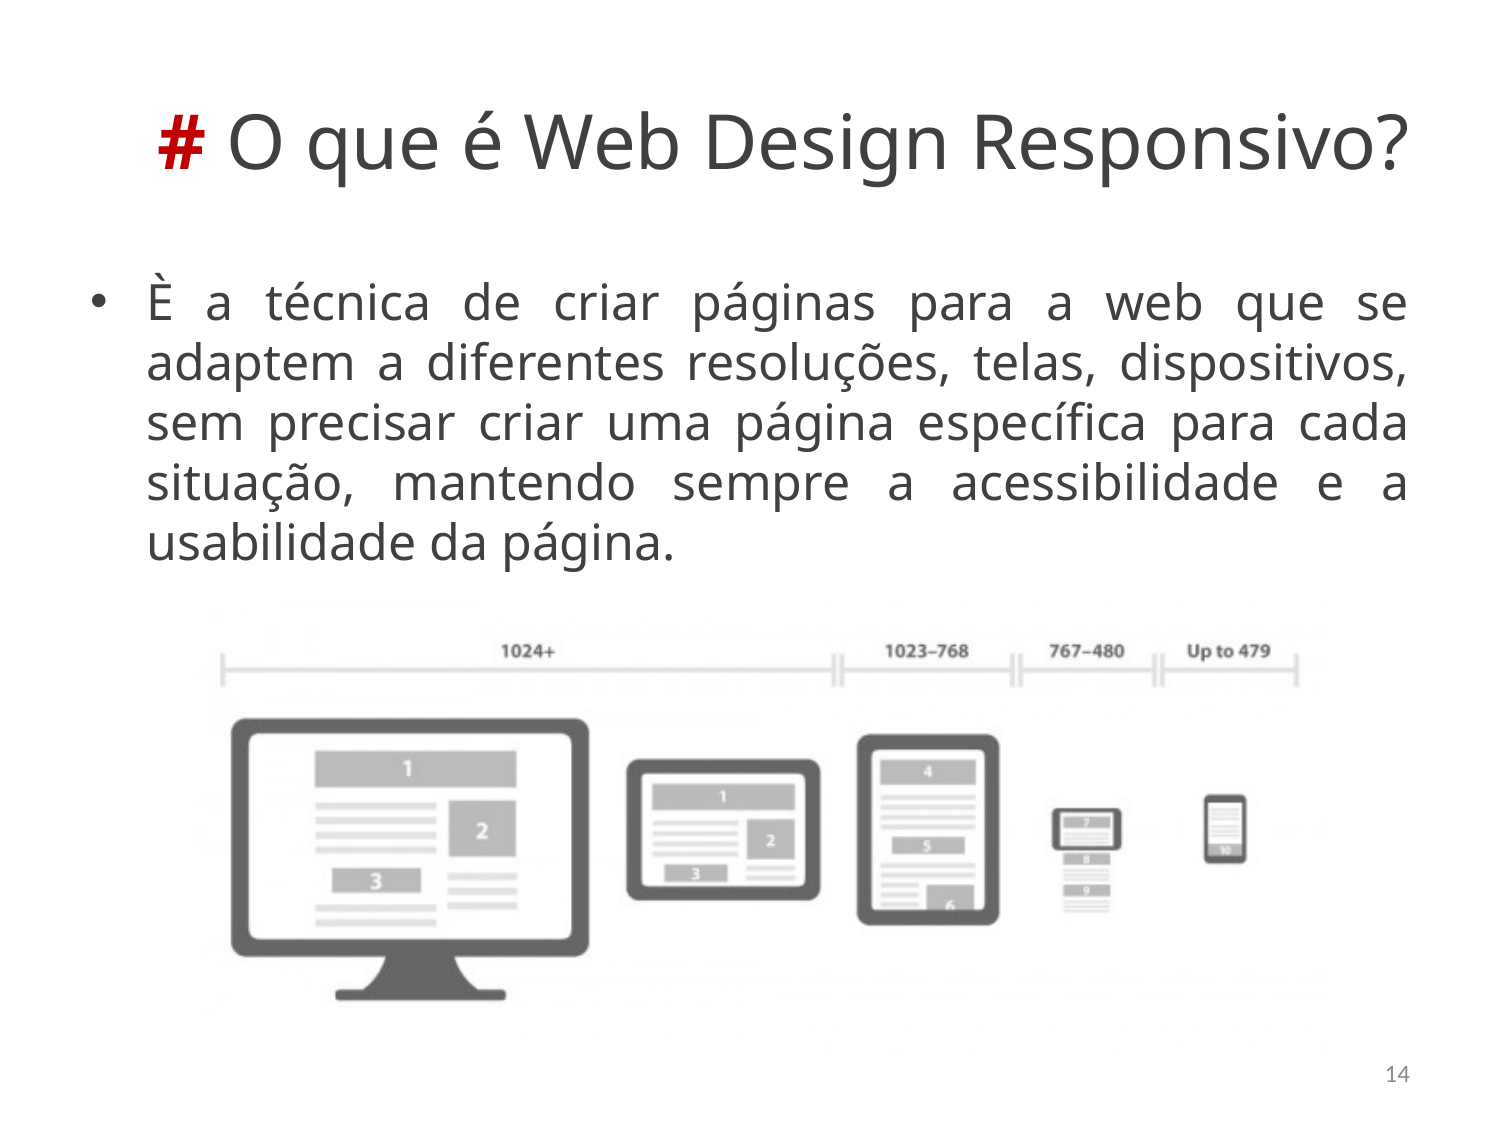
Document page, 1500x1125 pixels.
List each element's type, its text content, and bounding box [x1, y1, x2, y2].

picture [194, 597, 1329, 1059]
slide_number 14 [1074, 1042, 1425, 1103]
list È a técnica de criar páginas para a web que se adaptem a diferentes resoluções, telas, dispositivos, sem precisar criar uma página específica para cada situação, mantendo sempre a acessibilidade e a usabilidade da página. [75, 262, 1425, 1005]
title # O que é Web Design Responsivo? [75, 45, 1425, 233]
